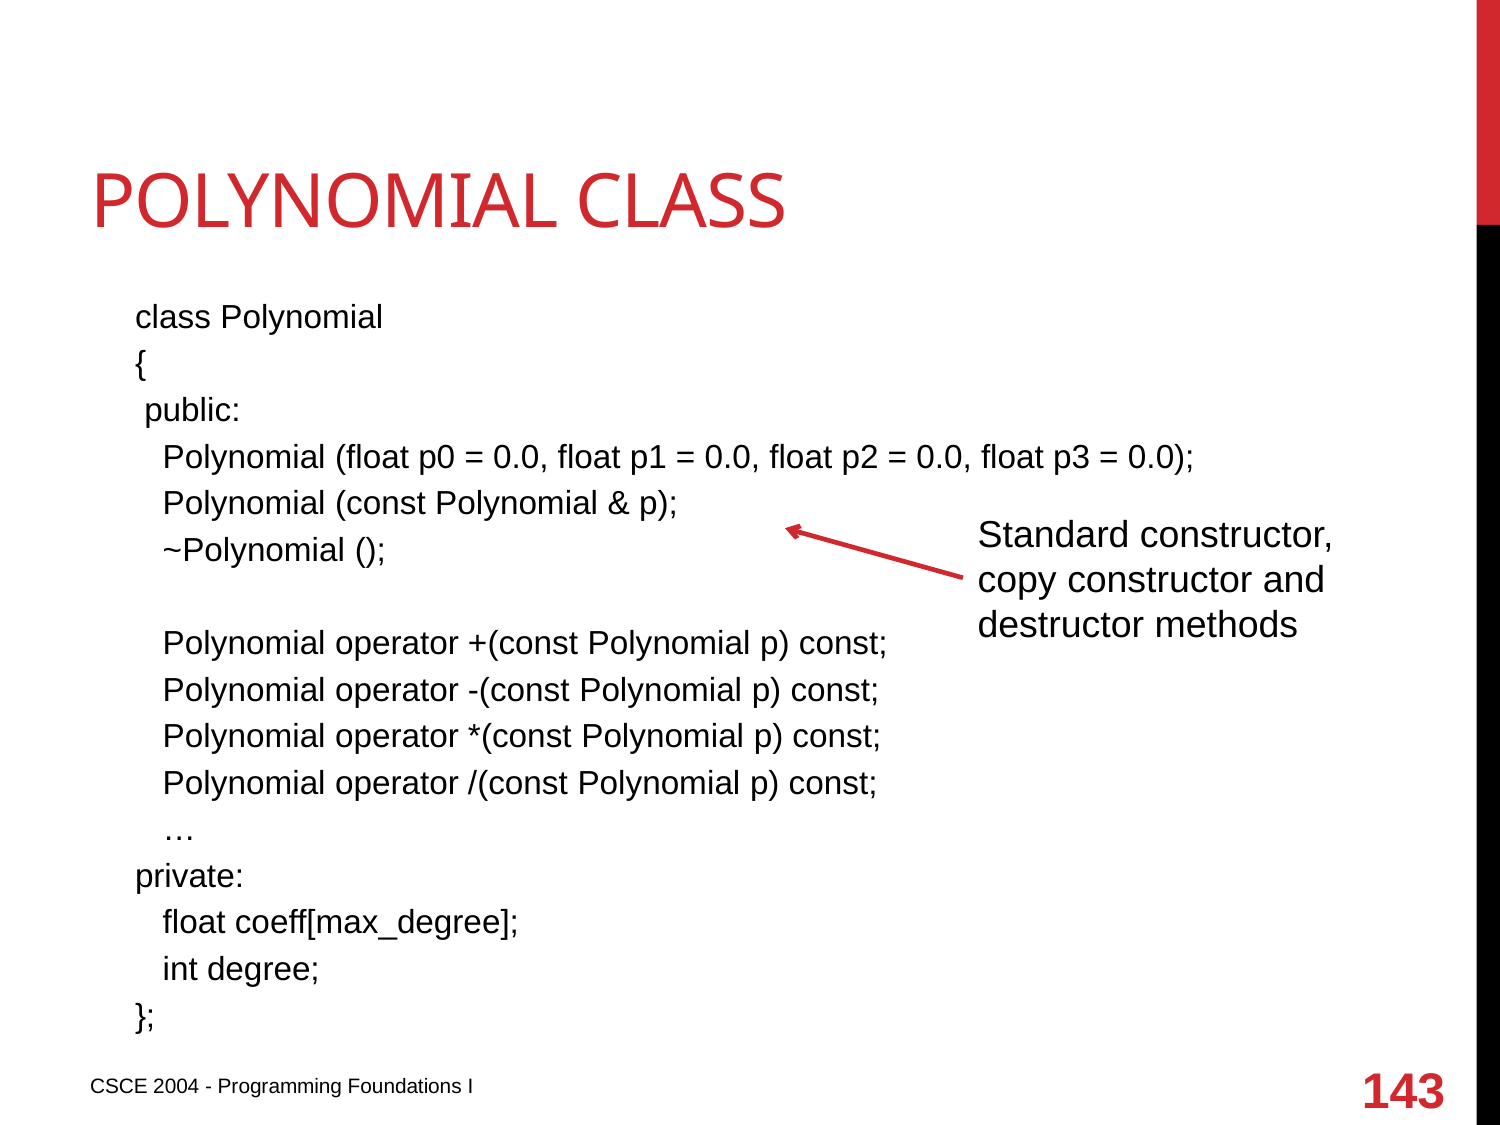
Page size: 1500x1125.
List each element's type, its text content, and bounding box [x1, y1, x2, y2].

footer CSCE 2004 - Programming Foundations I [75, 1065, 638, 1112]
slide_number 143 [1346, 1058, 1471, 1119]
list class Polynomial { public: Polynomial (float p0 = 0.0, float p1 = 0.0, float p2 = 0.0, float p3 = 0.0); Polynomial (const Polynomial & p); ~Polynomial (); Polynomial operator +(const Polynomial p) const; Polynomial operator -(const Polynomial p) const; Polynomial operator *(const Polynomial p) const; Polynomial operator /(const Polynomial p) const; … private: float coeff[max_degree]; int degree; }; [75, 287, 1325, 1005]
text_box Standard constructor, copy constructor and destructor methods [962, 502, 1423, 653]
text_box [784, 527, 964, 580]
title Polynomial class [75, 25, 1025, 250]
